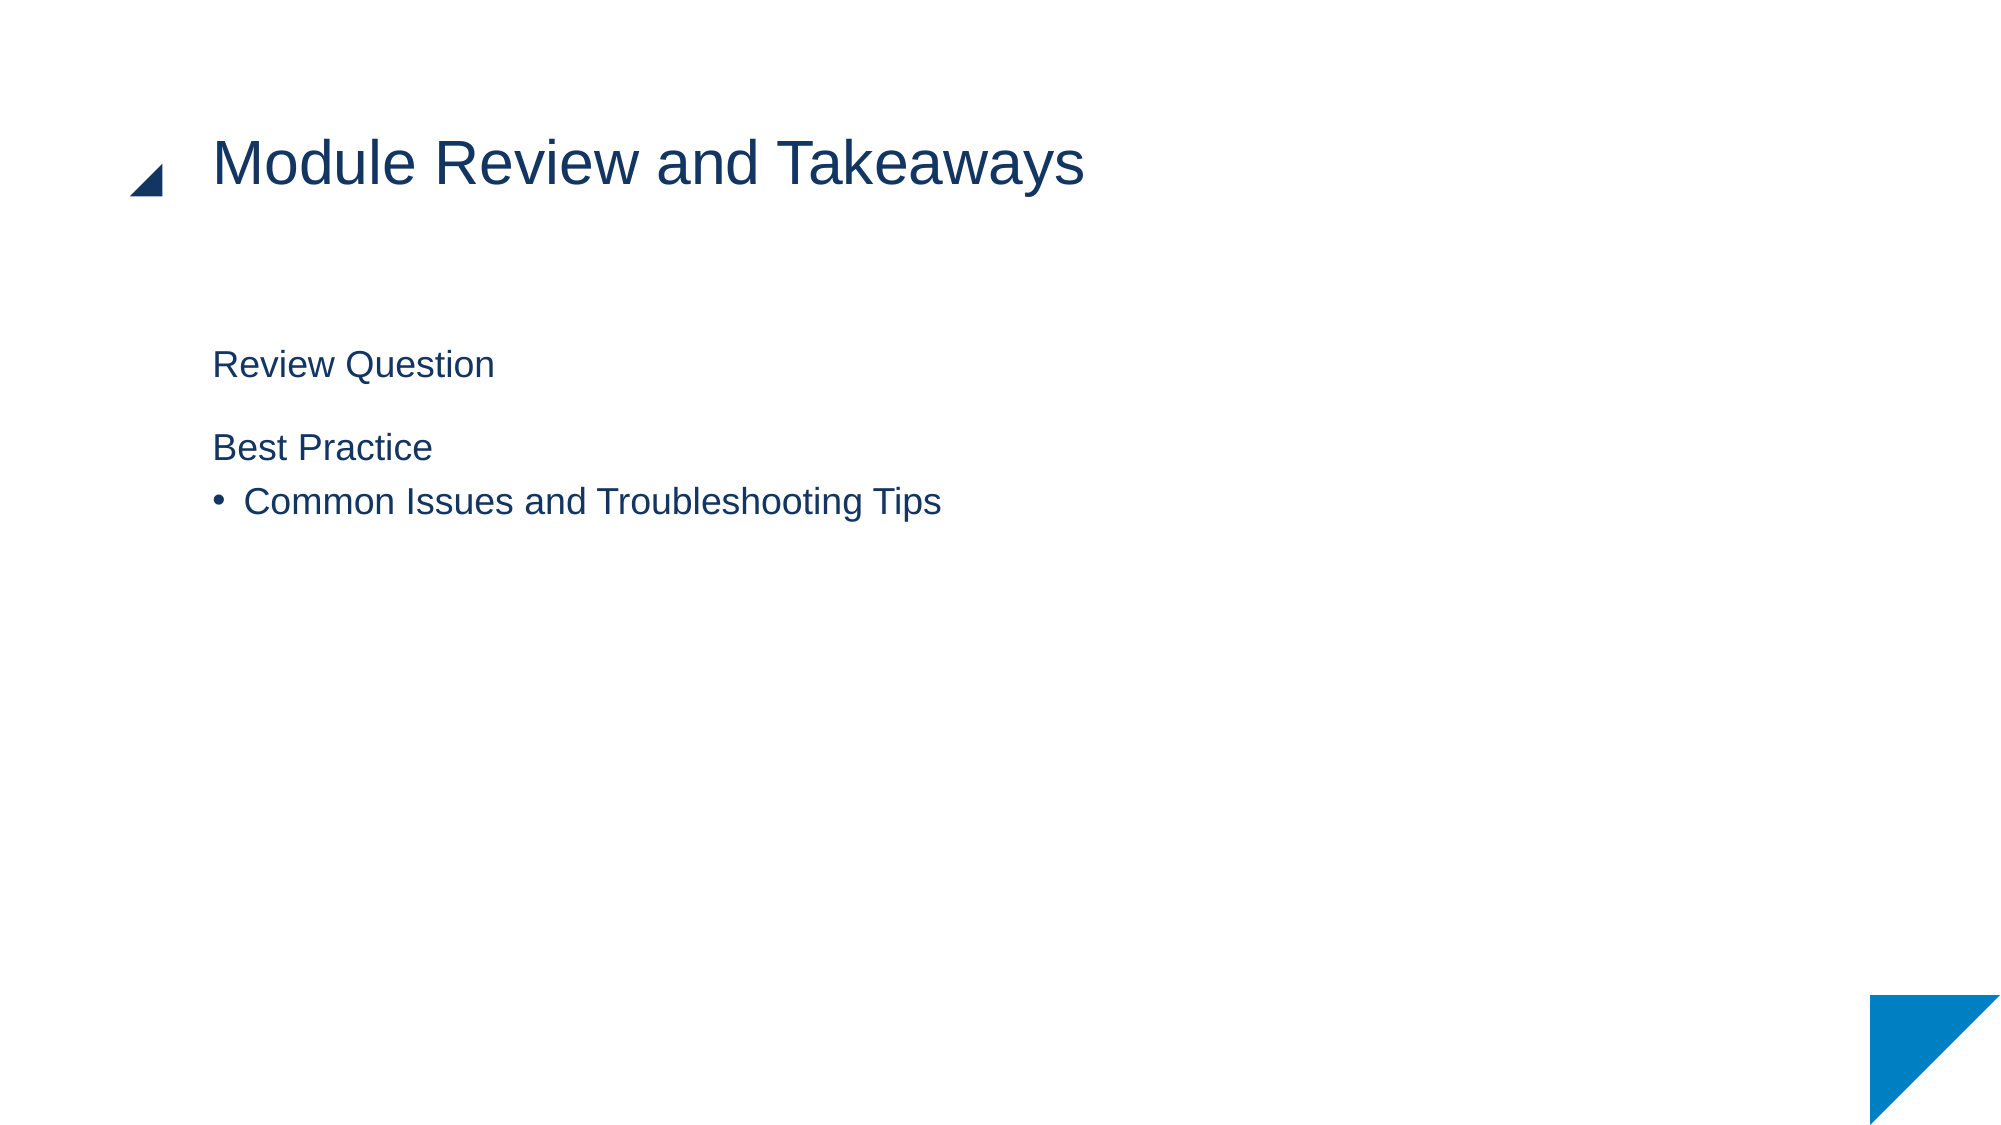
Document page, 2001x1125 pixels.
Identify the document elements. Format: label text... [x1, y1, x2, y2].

title Module Review and Takeaways [212, 118, 1831, 331]
list Review Question Best Practice Common Issues and Troubleshooting Tips [212, 331, 1831, 1010]
